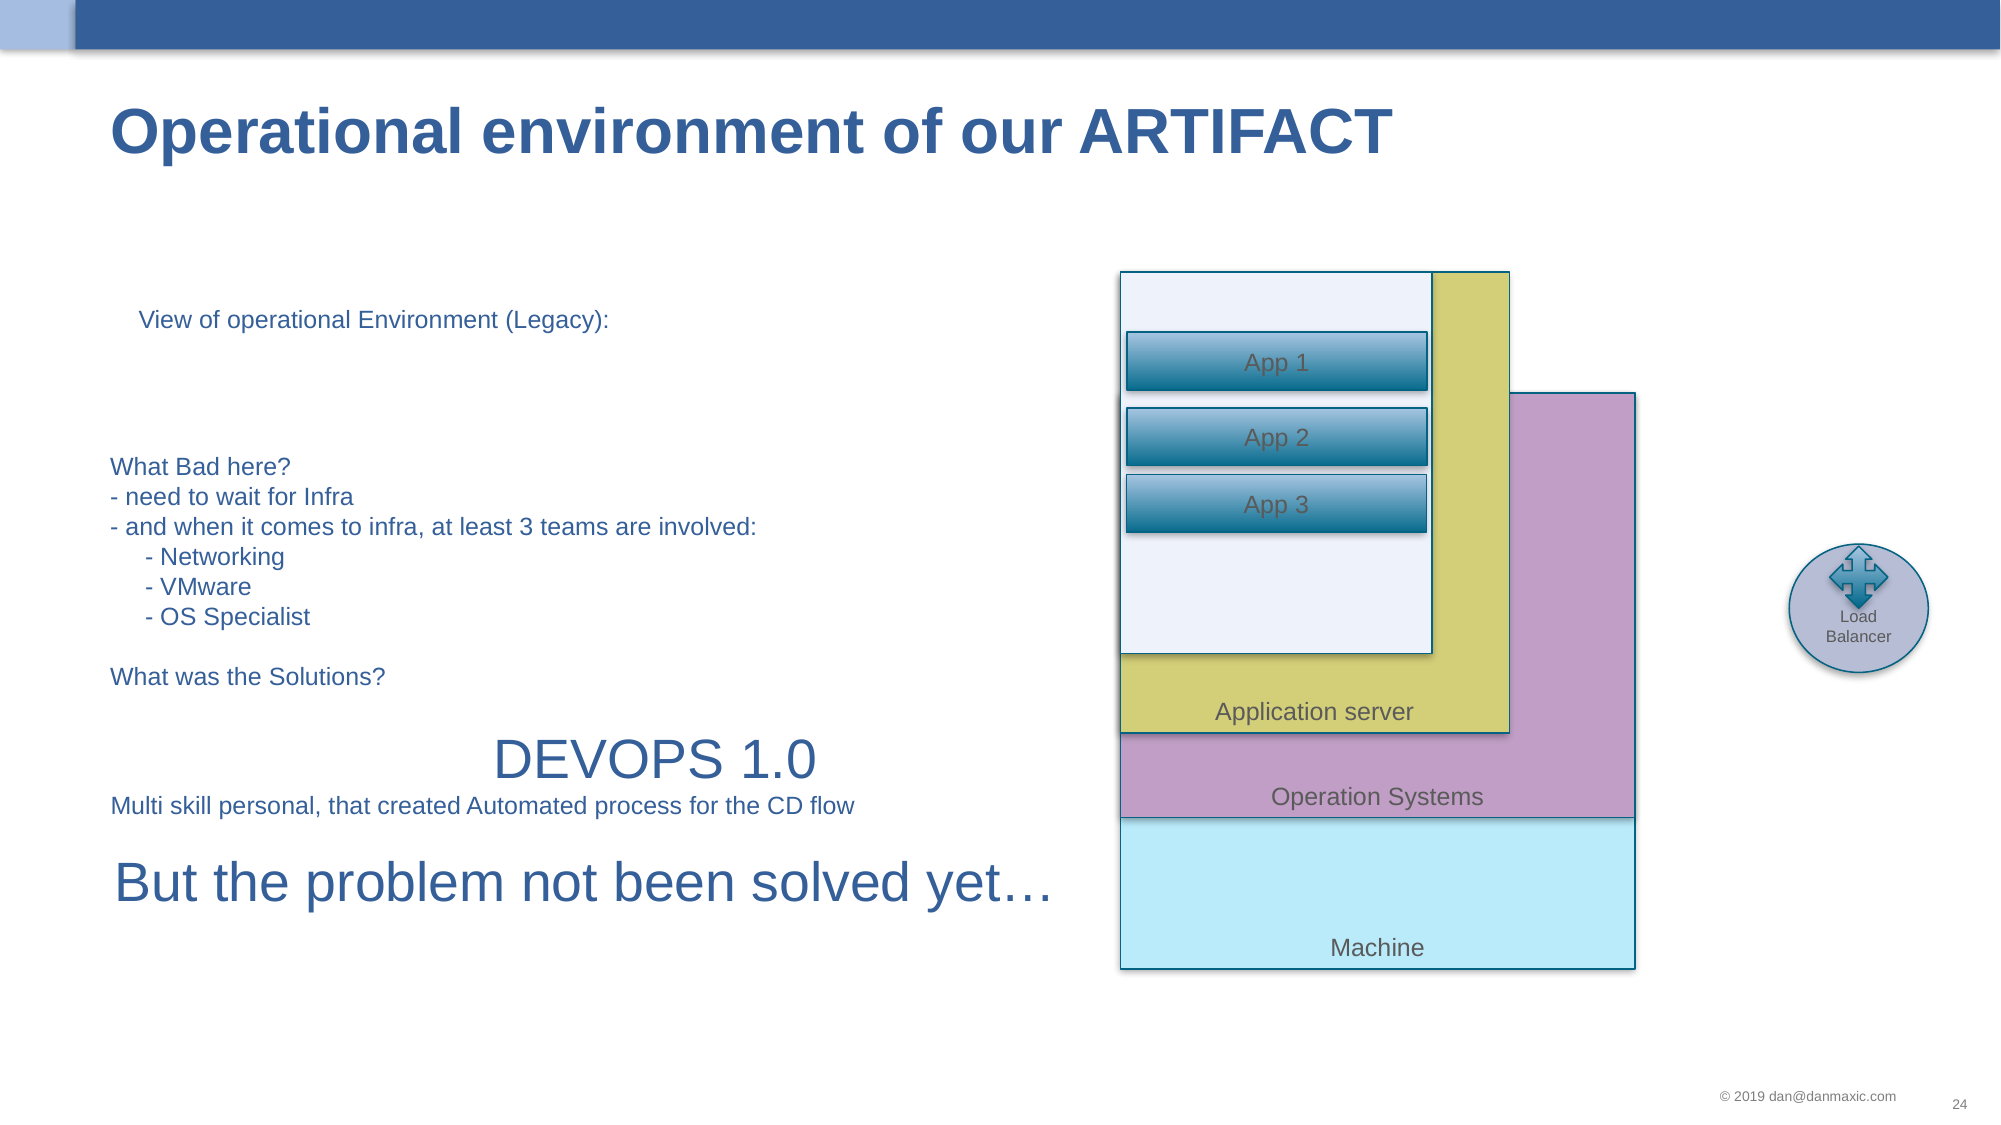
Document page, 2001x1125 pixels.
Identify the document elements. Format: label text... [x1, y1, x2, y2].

text_box View of operational Environment (Legacy): [123, 296, 626, 341]
text_box Multi skill personal, that created Automated process for the CD flow [95, 782, 879, 827]
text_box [1120, 271, 1636, 970]
title Operational environment of our ARTIFACT [110, 90, 1910, 181]
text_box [1788, 543, 1929, 673]
text_box DEVOPS 1.0 [478, 715, 833, 782]
text_box But the problem not been solved yet… [100, 838, 1073, 920]
text_box What Bad here? - need to wait for Infra - and when it comes to infra, at least 3 teams are involved: - Networking - VMware - OS Specialist What was the Solutions? [95, 443, 774, 698]
